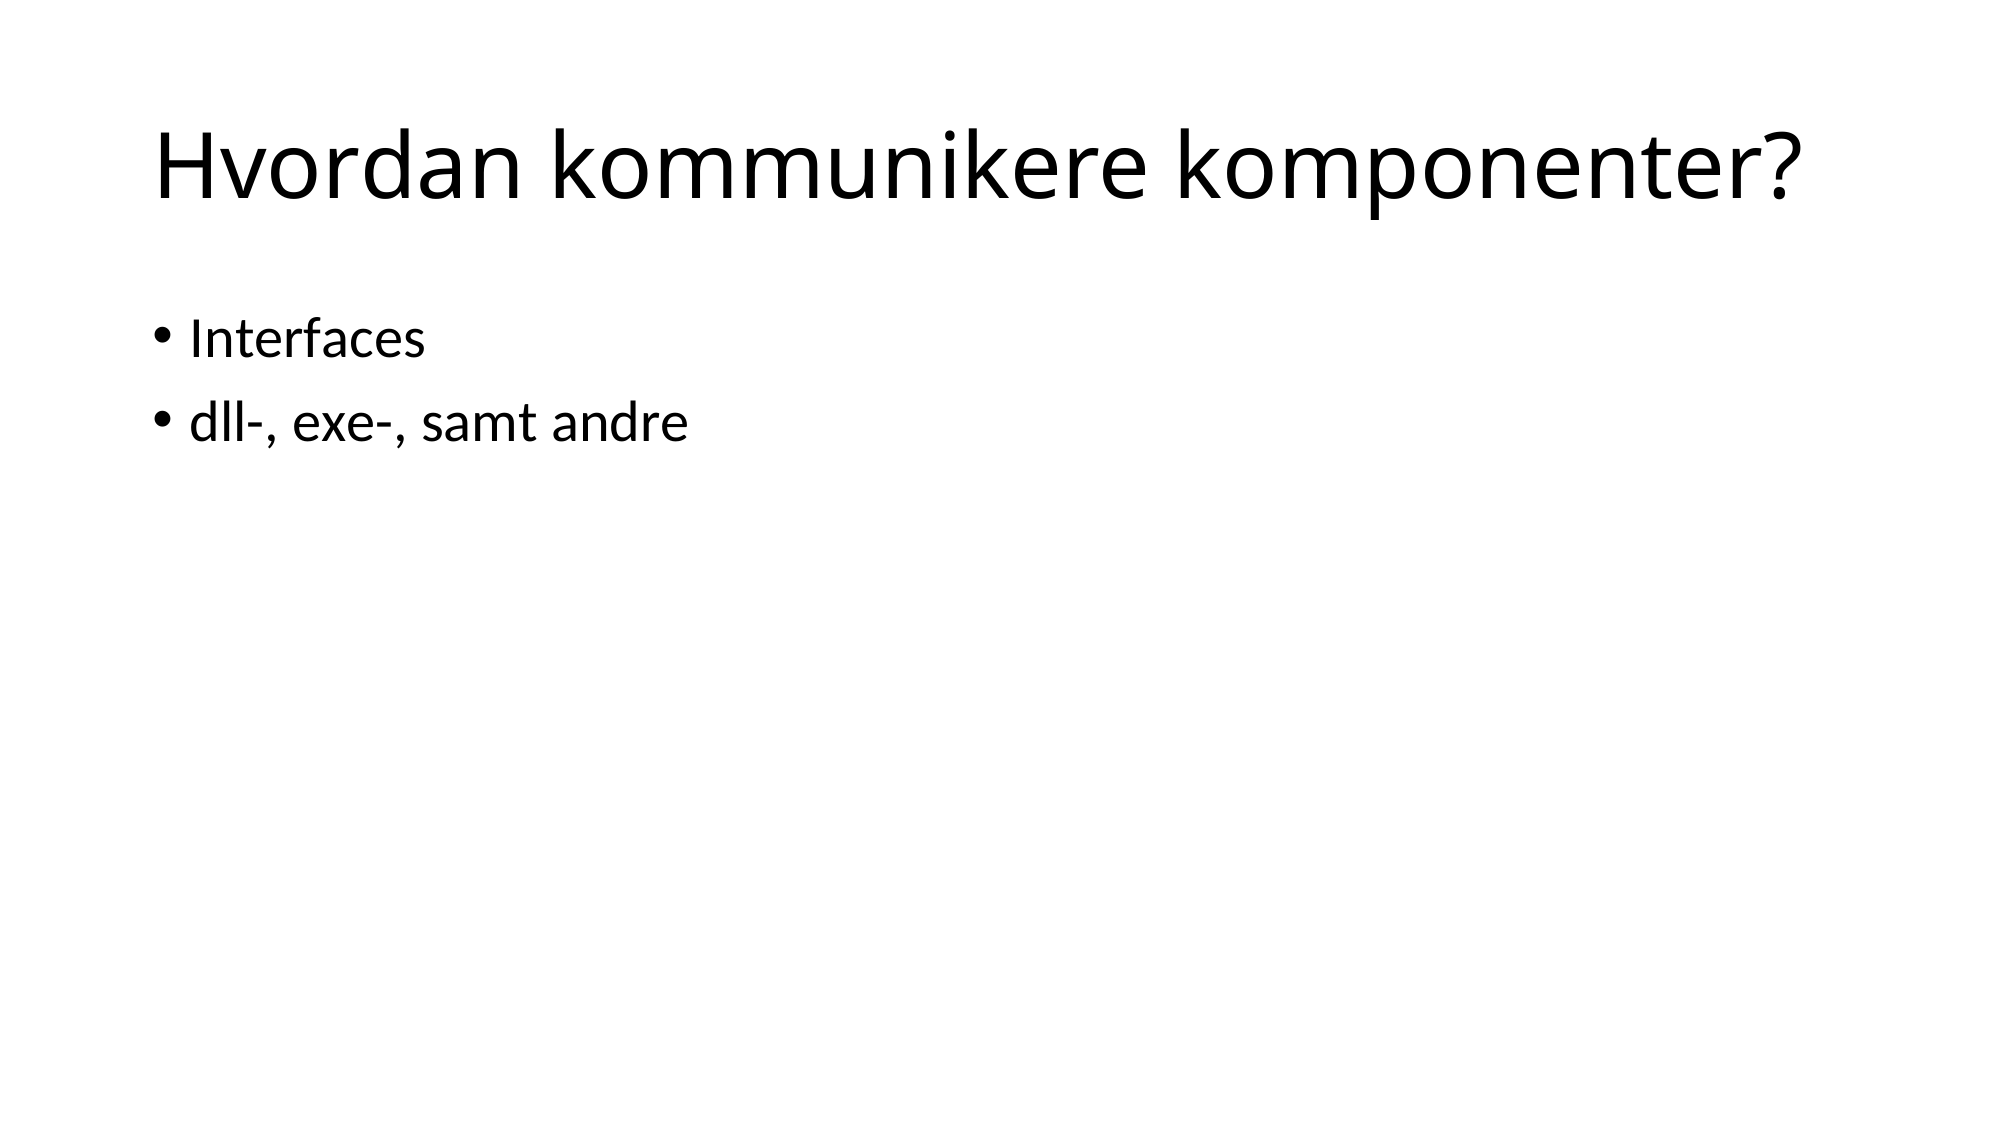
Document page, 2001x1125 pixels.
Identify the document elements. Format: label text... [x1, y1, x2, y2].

list Interfaces dll-, exe-, samt andre [137, 299, 1863, 1014]
title Hvordan kommunikere komponenter? [137, 59, 1863, 278]
